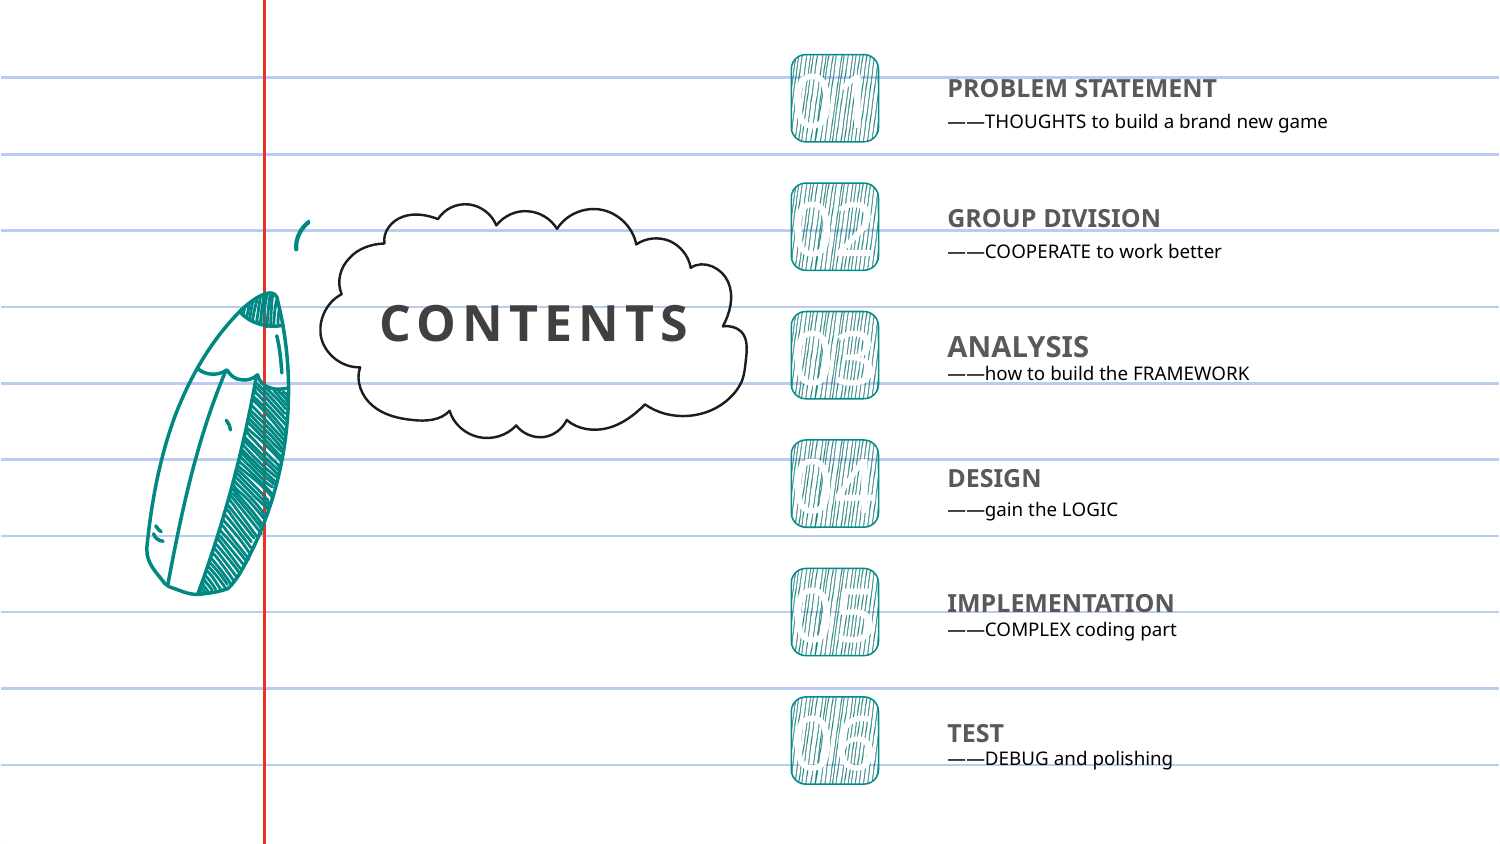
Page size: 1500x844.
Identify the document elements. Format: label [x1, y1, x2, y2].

text_box [791, 182, 1377, 271]
text_box [791, 54, 1377, 143]
text_box [791, 311, 1377, 400]
picture [108, 202, 749, 583]
text_box [791, 439, 1377, 528]
text_box [791, 568, 1377, 656]
text_box [791, 696, 1377, 785]
